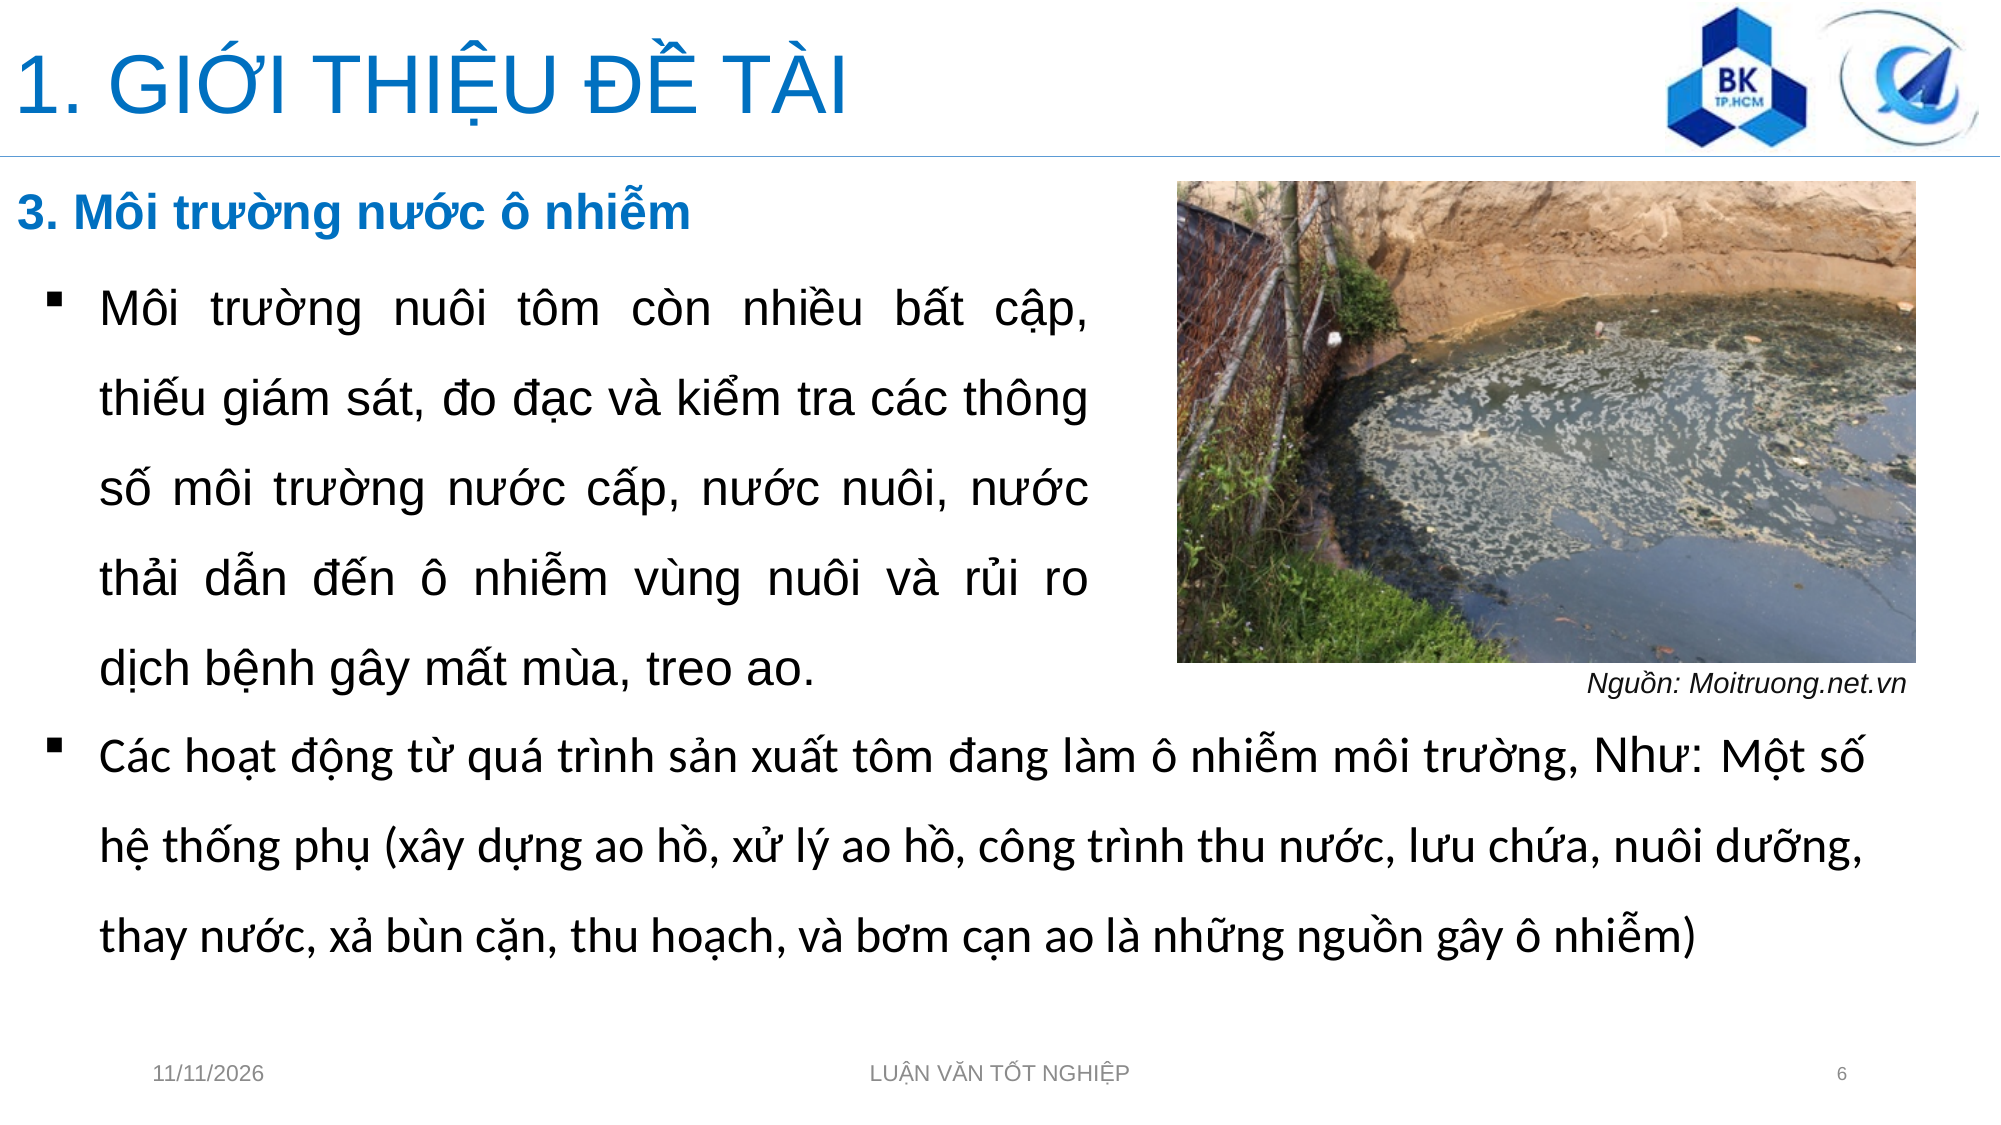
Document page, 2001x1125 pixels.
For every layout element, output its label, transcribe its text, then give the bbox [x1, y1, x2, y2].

picture [1177, 181, 1916, 663]
text_box Nguồn: Moitruong.net.vn [1572, 656, 1939, 707]
picture [1665, 2, 1979, 156]
text_box 1. GIỚI THIỆU ĐỀ TÀI [0, 22, 1080, 138]
slide_number 6 [1412, 1042, 1863, 1103]
slide_number 23-Jun-19 [137, 1042, 588, 1103]
text_box Môi trường nuôi tôm còn nhiều bất cập, thiếu giám sát, đo đạc và kiểm tra các thông số môi trường nước cấp, nước nuôi, nước thải dẫn đến ô nhiễm vùng nuôi và rủi ro dịch bệnh gây mất mùa, treo ao. [28, 238, 1105, 703]
footer LUẬN VĂN TỐT NGHIỆP [662, 1042, 1338, 1103]
text_box Các hoạt động từ quá trình sản xuất tôm đang làm ô nhiễm môi trường, Như: Một số hệ thống phụ (xây dựng ao hồ, xử lý ao hồ, công trình thu nước, lưu chứa, nuôi dưỡng, thay nước, xả bùn cặn, thu hoạch, và bơm cạn ao là những nguồn gây ô nhiễm) [28, 684, 1881, 970]
text_box 3. Môi trường nước ô nhiễm [2, 172, 708, 247]
